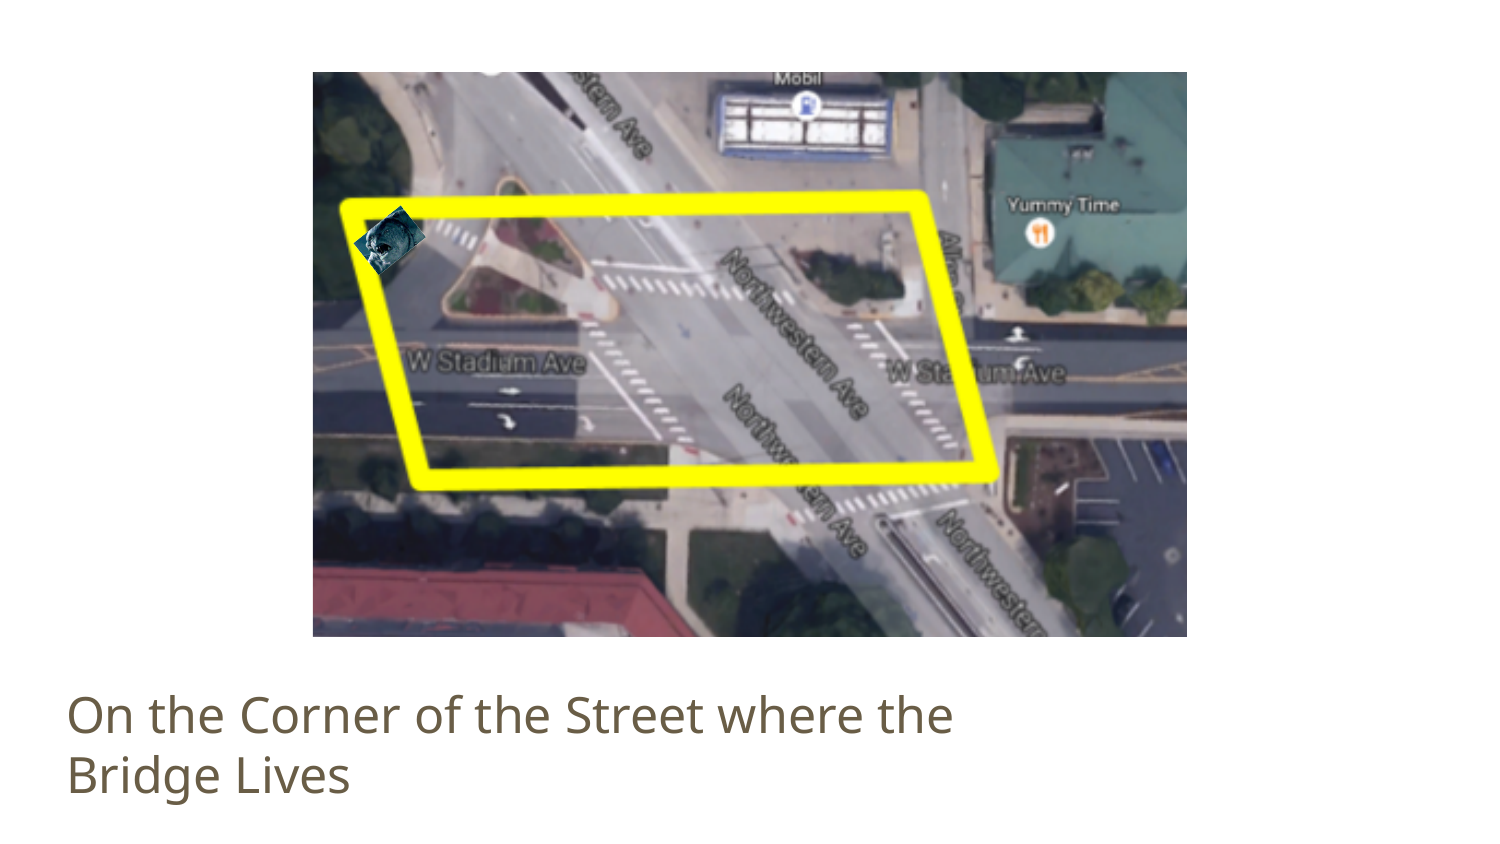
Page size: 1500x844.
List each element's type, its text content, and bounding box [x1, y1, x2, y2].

list On the Corner of the Street where the Bridge Lives [51, 694, 1036, 793]
picture [312, 72, 1188, 637]
